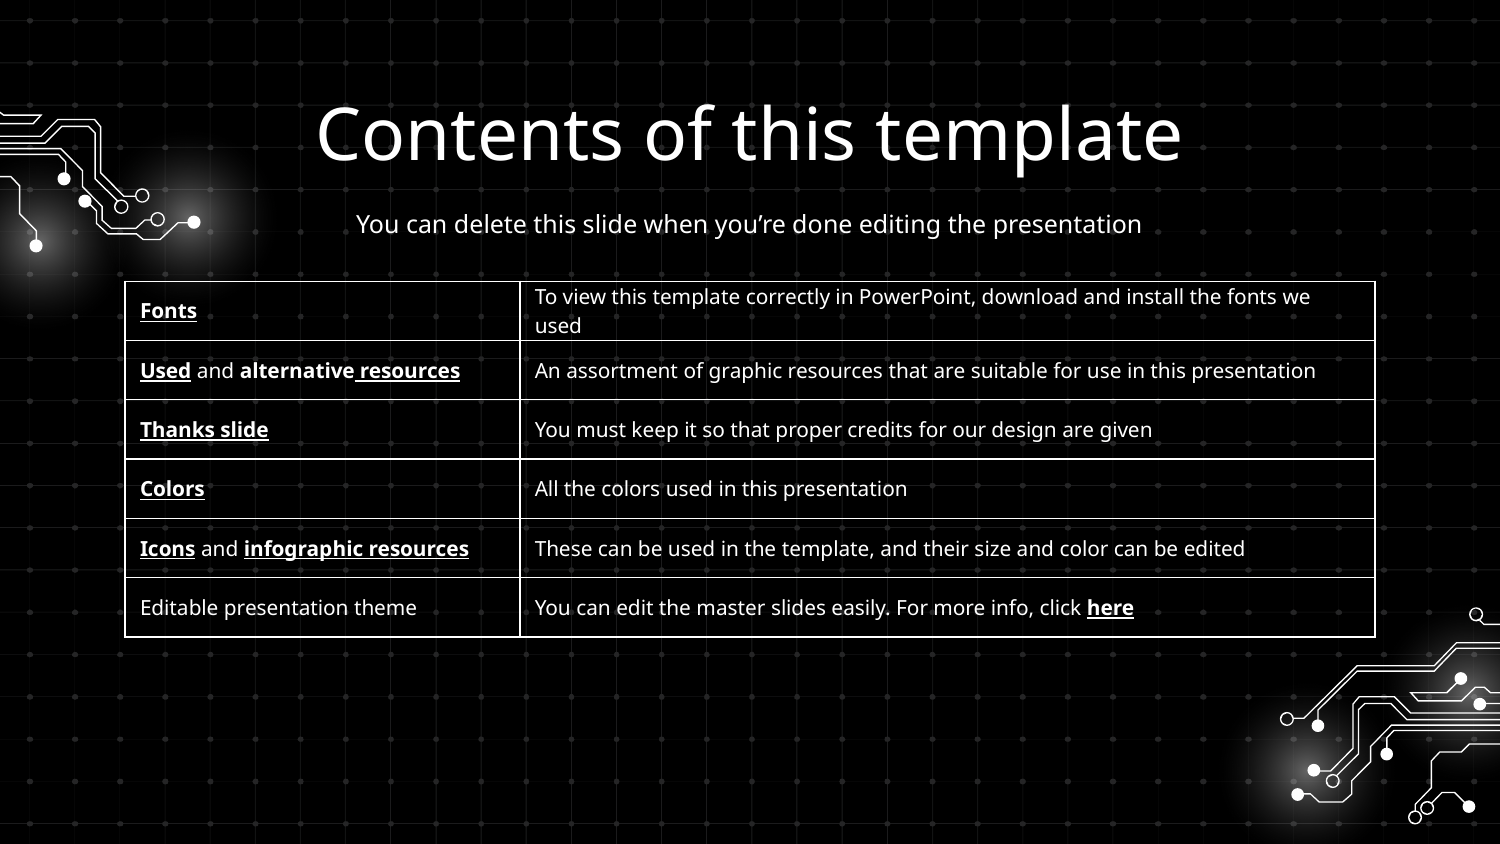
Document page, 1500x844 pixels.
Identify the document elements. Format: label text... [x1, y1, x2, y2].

picture [92, 199, 118, 233]
picture [0, 121, 118, 199]
table_cell Colors [126, 460, 519, 518]
picture [0, 0, 1500, 844]
list You can delete this slide when you’re done editing the presentation [118, 189, 1382, 247]
table_cell These can be used in the template, and their size and color can be edited [521, 519, 1374, 577]
table_header To view this template correctly in PowerPoint, download and install the fonts we used [521, 282, 1374, 340]
picture [1328, 776, 1338, 786]
table_cell You can edit the master slides easily. For more info, click here [521, 578, 1374, 636]
picture [1410, 812, 1420, 822]
table_header Fonts [126, 282, 519, 340]
table_cell All the colors used in this presentation [521, 460, 1374, 518]
picture [1282, 714, 1292, 724]
picture [1471, 609, 1481, 619]
table_cell Editable presentation theme [126, 578, 519, 636]
picture [1422, 803, 1432, 813]
title Contents of this template [118, 72, 1382, 167]
table_cell Icons and infographic resources [126, 519, 519, 577]
picture [0, 115, 38, 122]
table_cell An assortment of graphic resources that are suitable for use in this presentation [521, 341, 1374, 399]
table_cell You must keep it so that proper credits for our design are given [521, 400, 1374, 458]
table_cell Thanks slide [126, 400, 519, 458]
picture [0, 128, 118, 227]
table_cell Used and alternative resources [126, 341, 519, 399]
